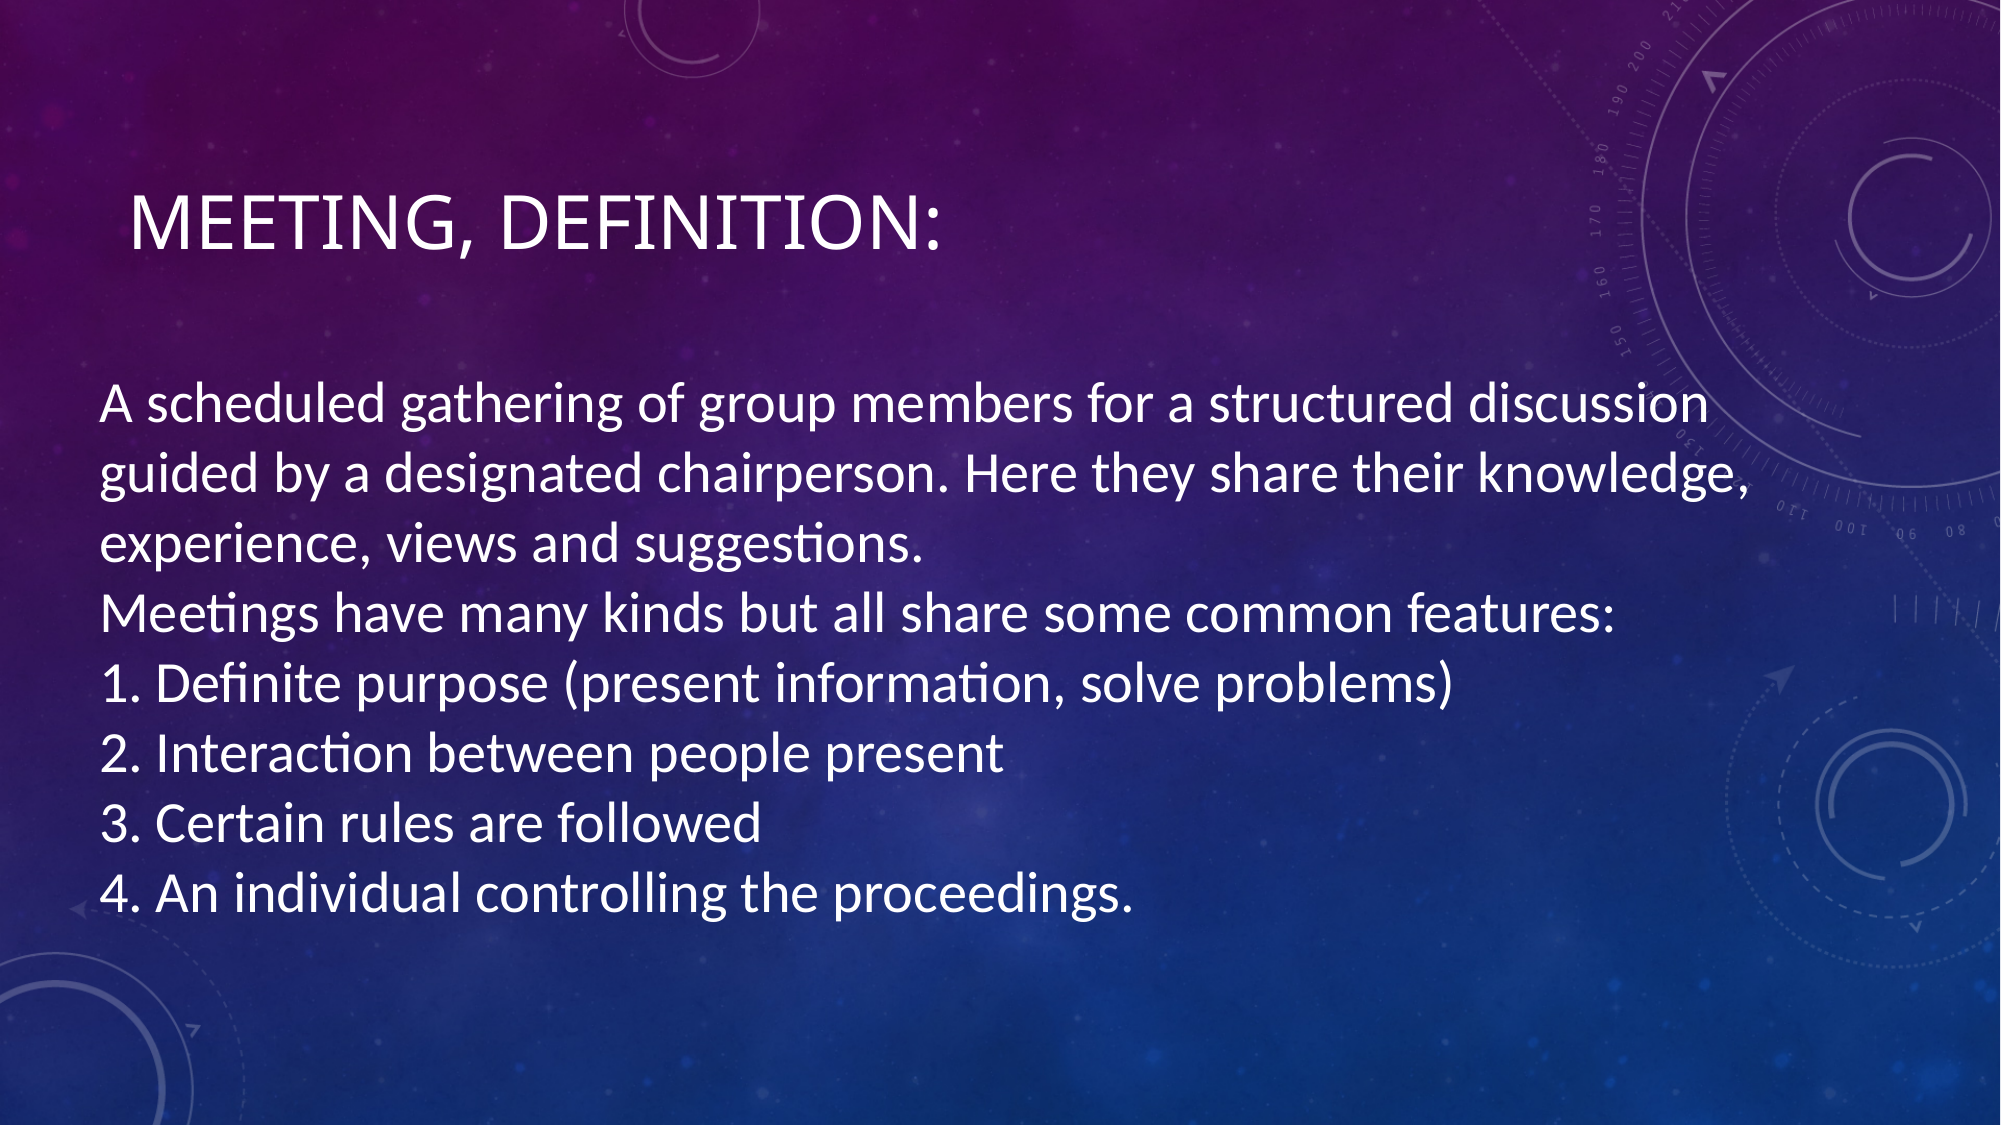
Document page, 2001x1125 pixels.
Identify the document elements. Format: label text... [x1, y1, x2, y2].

picture [0, 0, 2001, 1125]
title Meeting, Definition: [112, 99, 1775, 339]
text_box A scheduled gathering of group members for a structured discussion guided by a designated chairperson. Here they share their knowledge, experience, views and suggestions. Meetings have many kinds but all share some common features: Definite purpose (present information, solve problems) Interaction between people present Certain rules are followed An individual controlling the proceedings. [84, 357, 1805, 1002]
